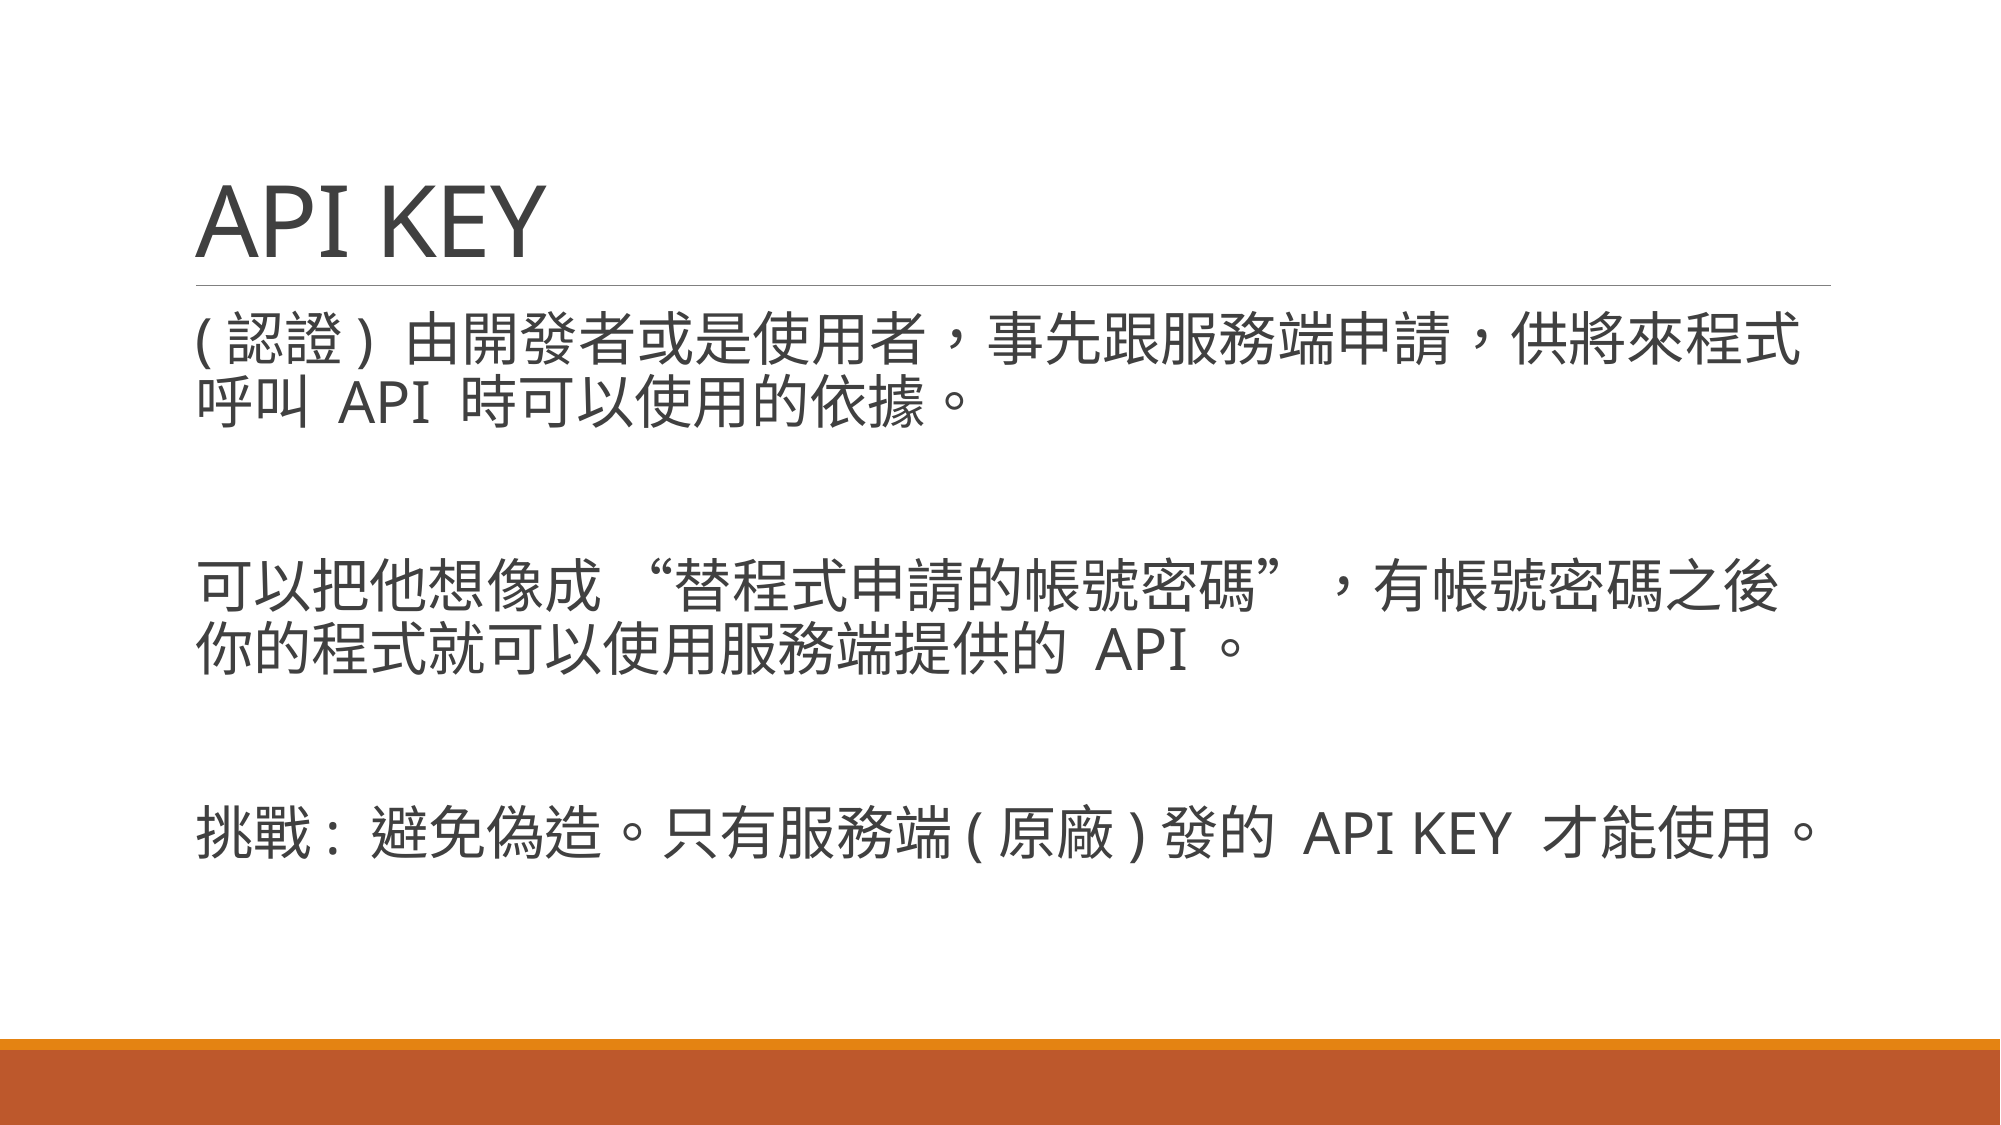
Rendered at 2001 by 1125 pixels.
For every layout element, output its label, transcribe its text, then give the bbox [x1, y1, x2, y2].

title API KEY [180, 47, 1830, 285]
list (認證) 由開發者或是使用者，事先跟服務端申請，供將來程式呼叫 API 時可以使用的依據。 可以把他想像成 “替程式申請的帳號密碼”，有帳號密碼之後你的程式就可以使用服務端提供的 API。 挑戰: 避免偽造。只有服務端(原廠)發的 API KEY 才能使用。 [180, 302, 1830, 963]
